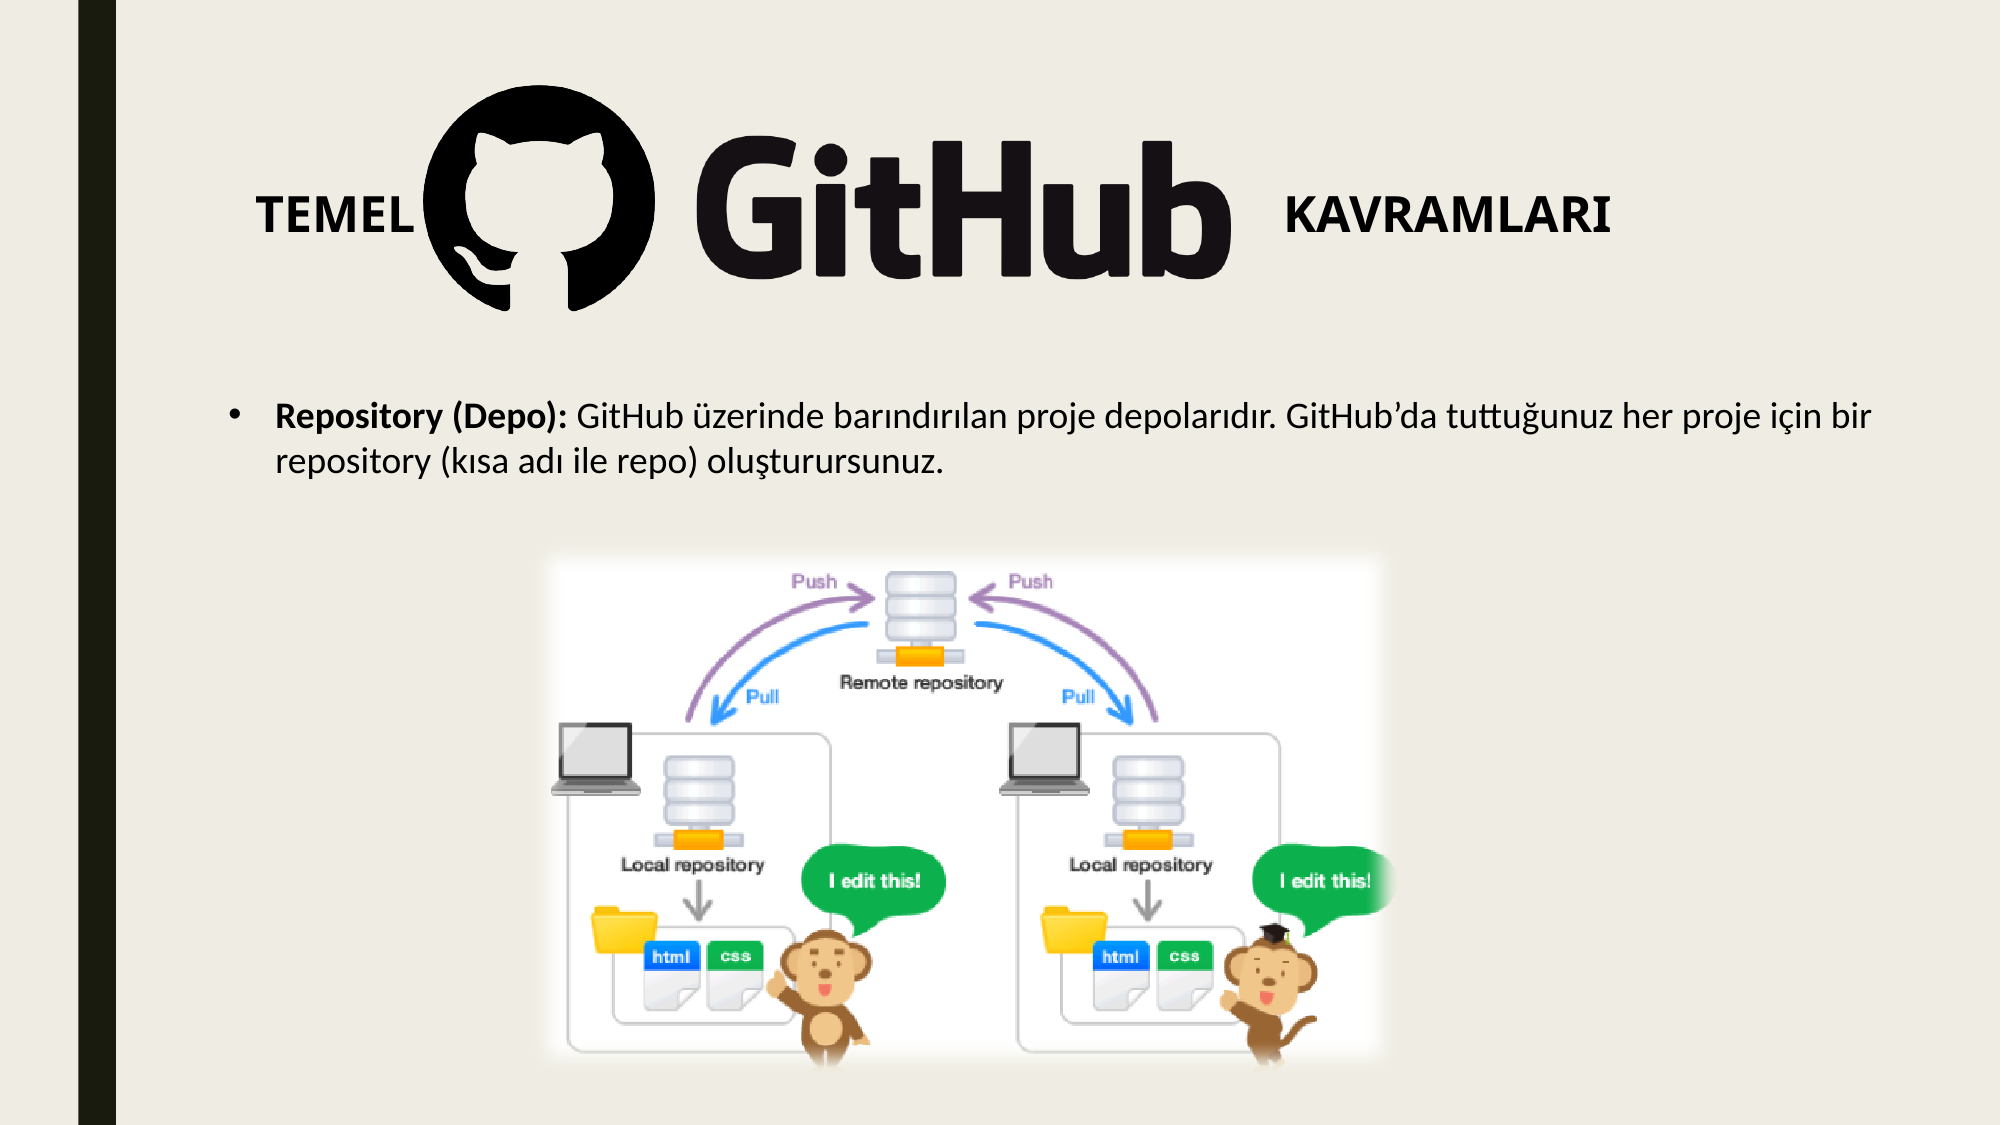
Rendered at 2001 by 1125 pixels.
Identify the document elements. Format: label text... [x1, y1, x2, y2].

picture [529, 538, 1399, 1075]
picture [423, 82, 1273, 336]
text_box Repository (Depo): GitHub üzerinde barındırılan proje depolarıdır. GitHub’da tuttuğunuz her proje için bir repository (kısa adı ile repo) oluşturursunuz. [213, 384, 1923, 489]
text_box TEMEL [240, 174, 423, 250]
text_box KAVRAMLARI [1273, 174, 1740, 250]
